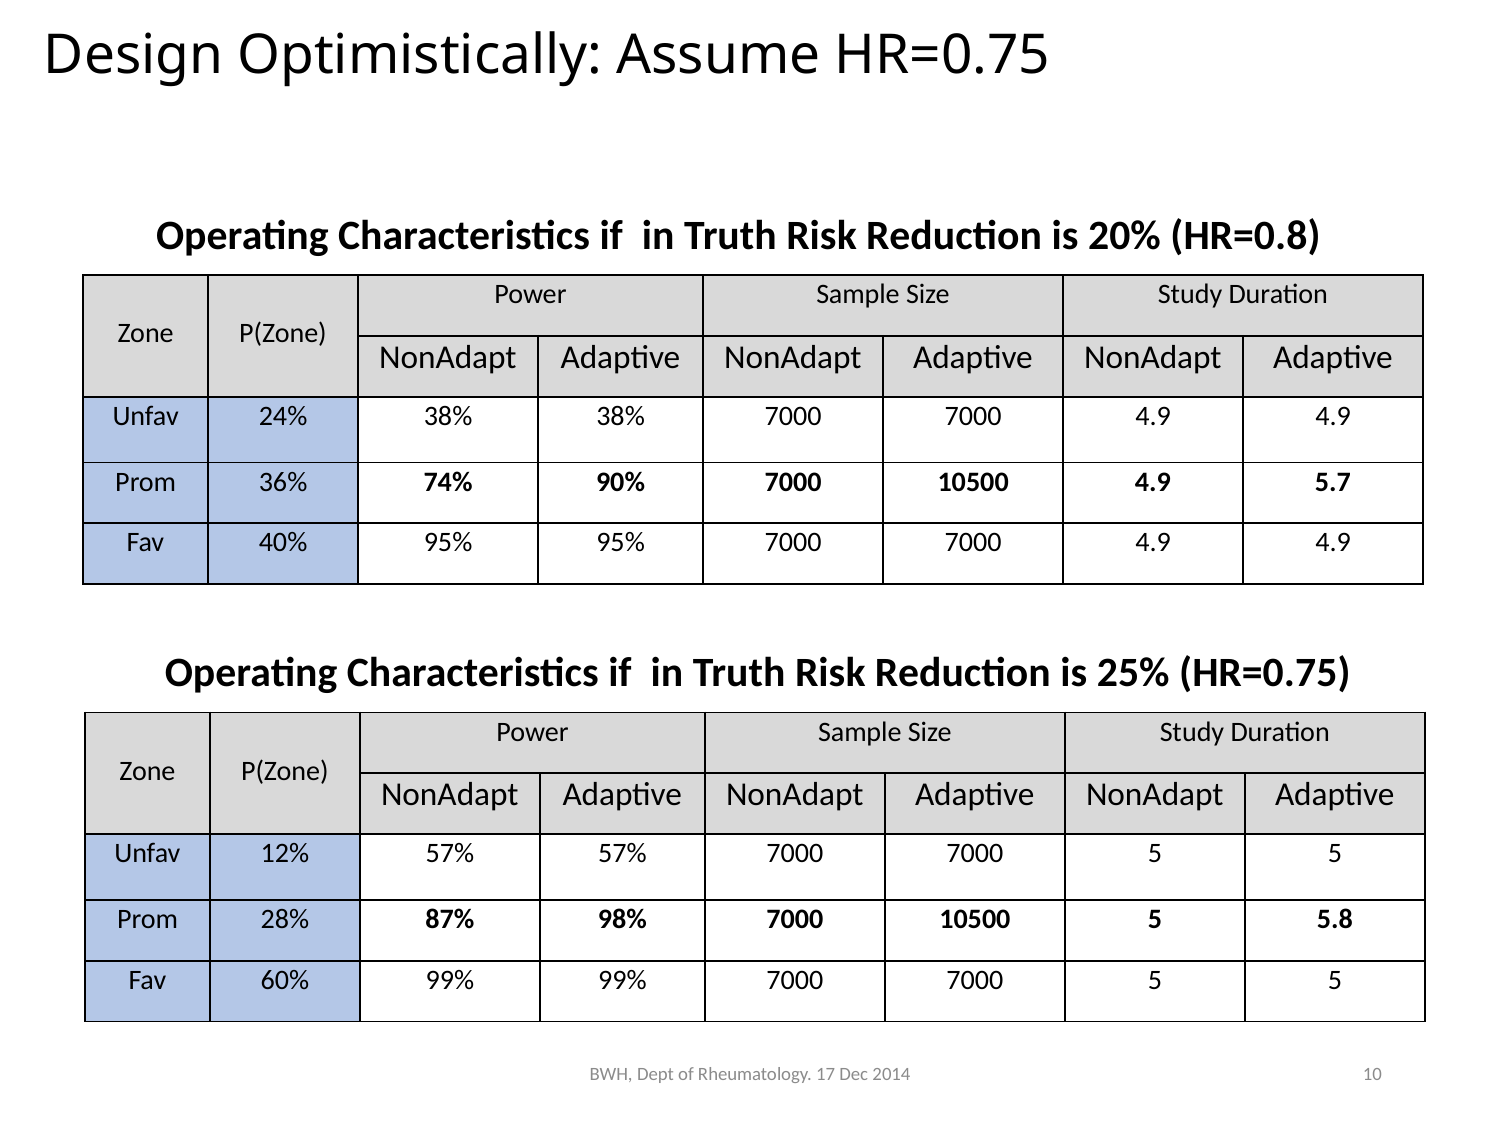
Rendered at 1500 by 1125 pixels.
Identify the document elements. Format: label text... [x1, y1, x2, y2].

table_cell Adaptive [1246, 774, 1424, 833]
table_cell Adaptive [886, 774, 1064, 833]
table_cell Fav [86, 962, 209, 1021]
table_cell 7000 [704, 463, 882, 522]
table_cell 74% [359, 463, 537, 522]
table_cell 4.9 [1244, 524, 1422, 583]
table_cell Fav [84, 524, 207, 583]
table_cell 38% [539, 398, 702, 462]
table_cell 4.9 [1244, 398, 1422, 462]
table_header Power [359, 276, 702, 335]
table_cell NonAdapt [1066, 774, 1244, 833]
table_cell NonAdapt [361, 774, 539, 833]
table_cell 40% [209, 524, 357, 583]
table_header Power [361, 713, 704, 772]
table_cell Adaptive [539, 337, 702, 396]
table_cell 4.9 [1064, 463, 1242, 522]
table_cell 28% [211, 901, 359, 960]
table_cell NonAdapt [706, 774, 884, 833]
slide_number 10 [1059, 1042, 1397, 1103]
table_header Sample Size [706, 713, 1064, 772]
table_cell 7000 [704, 398, 882, 462]
table_cell 5.8 [1246, 901, 1424, 960]
table_cell NonAdapt [1064, 337, 1242, 396]
table_cell Adaptive [1244, 337, 1422, 396]
table_cell Prom [84, 463, 207, 522]
table_cell 7000 [706, 962, 884, 1021]
table_cell 7000 [884, 524, 1062, 583]
table_cell 7000 [706, 835, 884, 899]
table_cell 5.7 [1244, 463, 1422, 522]
table_cell 90% [539, 463, 702, 522]
table_cell Adaptive [884, 337, 1062, 396]
table_cell 95% [539, 524, 702, 583]
table_cell 4.9 [1064, 398, 1242, 462]
table_cell 87% [361, 901, 539, 960]
table_cell 24% [209, 398, 357, 462]
table_cell 99% [541, 962, 704, 1021]
text_box Operating Characteristics if in Truth Risk Reduction is 25% (HR=0.75) [149, 637, 1500, 703]
table_cell Unfav [84, 398, 207, 462]
table_header Study Duration [1064, 276, 1422, 335]
table_cell Prom [86, 901, 209, 960]
table_cell 12% [211, 835, 359, 899]
table_cell 7000 [886, 835, 1064, 899]
table_cell 7000 [884, 398, 1062, 462]
table_cell 57% [361, 835, 539, 899]
title Design Optimistically: Assume HR=0.75 [29, 0, 1288, 112]
footer BWH, Dept of Rheumatology. 17 Dec 2014 [496, 1042, 1004, 1103]
table_header P(Zone) [209, 276, 357, 396]
text_box Operating Characteristics if in Truth Risk Reduction is 20% (HR=0.8) [141, 200, 1337, 265]
table_cell 10500 [884, 463, 1062, 522]
table_header Zone [86, 713, 209, 833]
table_cell 5 [1066, 835, 1244, 899]
table_cell 5 [1246, 835, 1424, 899]
table_cell 5 [1066, 901, 1244, 960]
table_cell 5 [1246, 962, 1424, 1021]
table_cell 36% [209, 463, 357, 522]
table_cell 7000 [886, 962, 1064, 1021]
table_cell 7000 [704, 524, 882, 583]
table_cell 4.9 [1064, 524, 1242, 583]
table_cell 95% [359, 524, 537, 583]
table_header Sample Size [704, 276, 1062, 335]
table_cell 60% [211, 962, 359, 1021]
table_cell Unfav [86, 835, 209, 899]
table_cell 38% [359, 398, 537, 462]
table_cell 5 [1066, 962, 1244, 1021]
table_header Zone [84, 276, 207, 396]
table_header Study Duration [1066, 713, 1424, 772]
table_cell 57% [541, 835, 704, 899]
table_cell 7000 [706, 901, 884, 960]
table_cell 10500 [886, 901, 1064, 960]
table_cell 98% [541, 901, 704, 960]
table_header P(Zone) [211, 713, 359, 833]
table_cell Adaptive [541, 774, 704, 833]
table_cell NonAdapt [359, 337, 537, 396]
table_cell NonAdapt [704, 337, 882, 396]
table_cell 99% [361, 962, 539, 1021]
